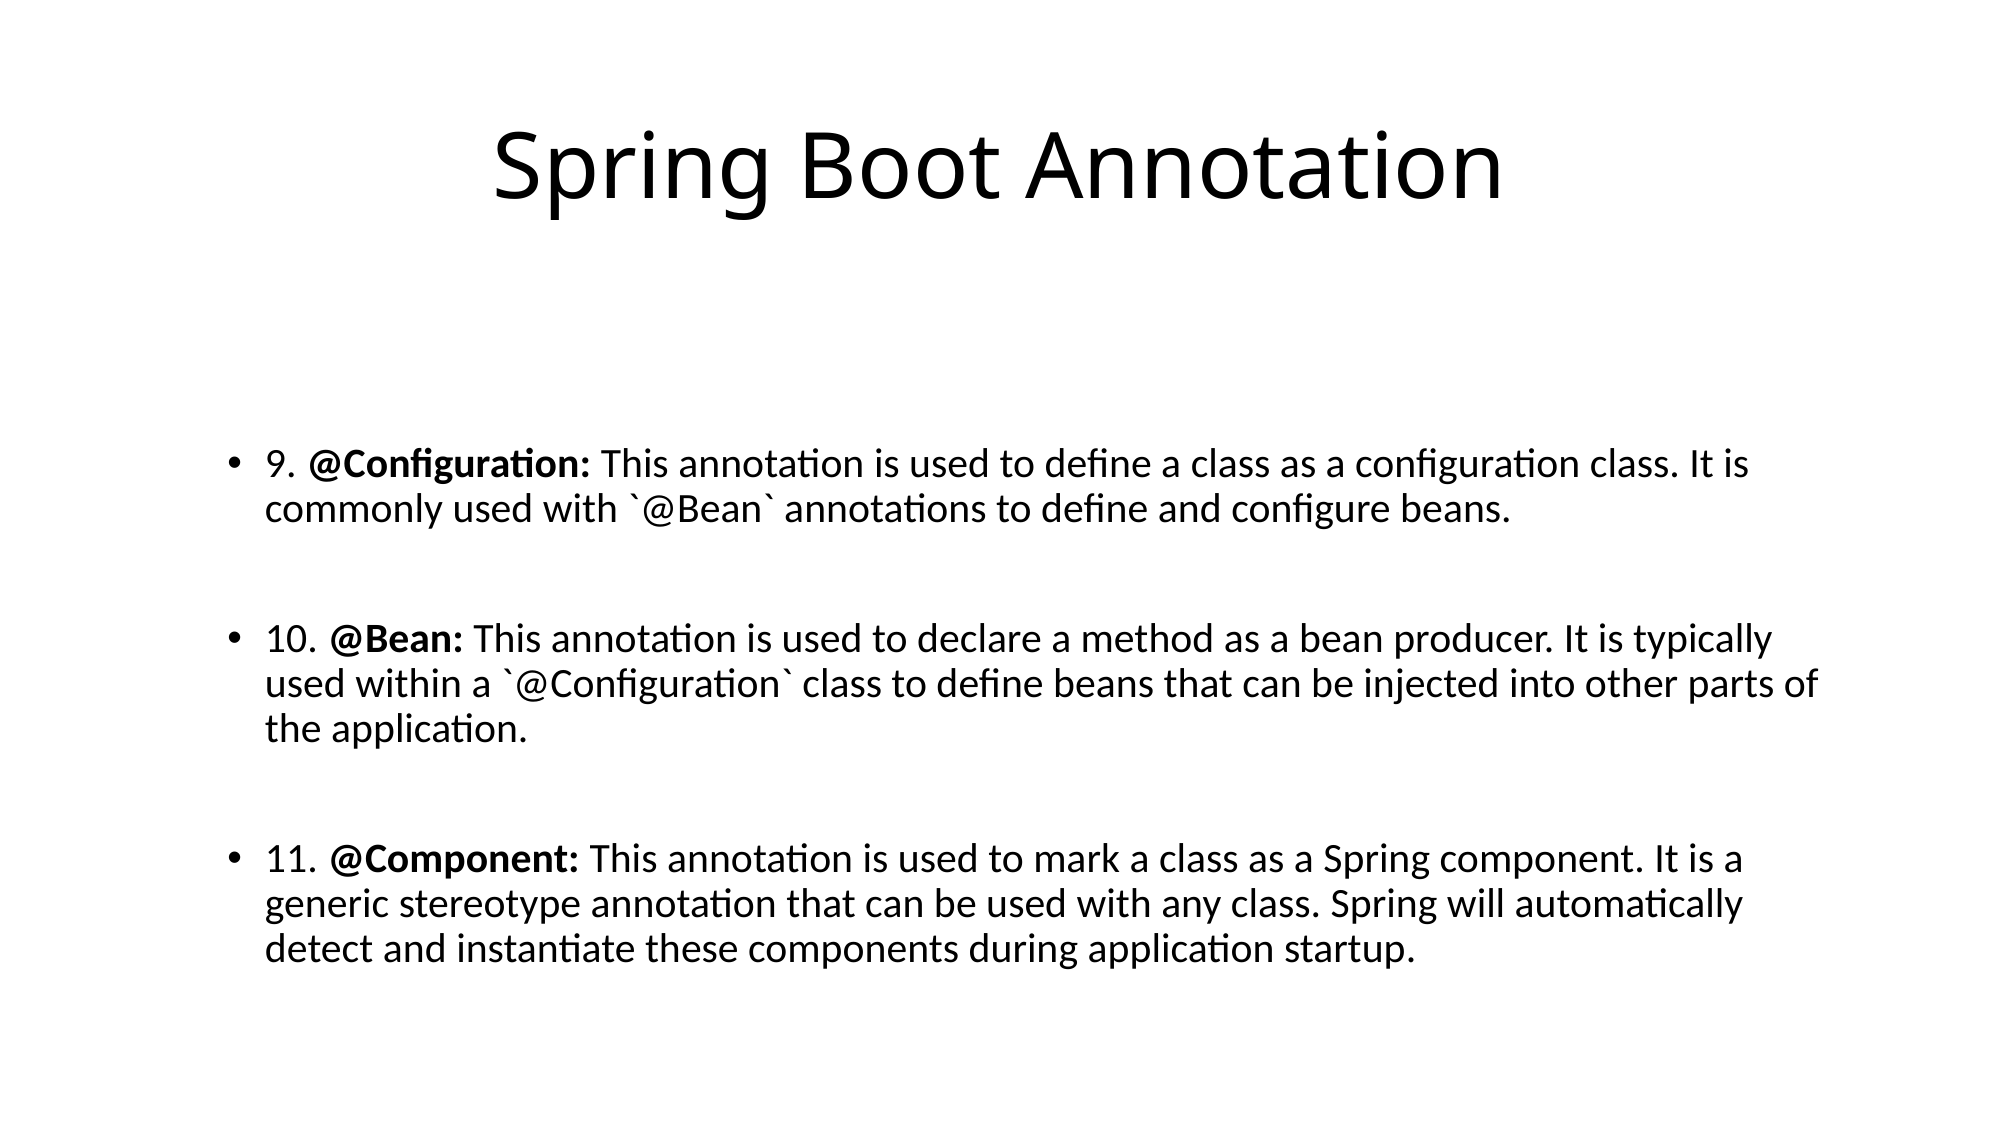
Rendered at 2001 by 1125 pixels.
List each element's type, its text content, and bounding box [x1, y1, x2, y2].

title Spring Boot Annotation [137, 59, 1863, 278]
list 9. @Configuration: This annotation is used to define a class as a configuration class. It is commonly used with `@Bean` annotations to define and configure beans. 10. @Bean: This annotation is used to declare a method as a bean producer. It is typically used within a `@Configuration` class to define beans that can be injected into other parts of the application. 11. @Component: This annotation is used to mark a class as a Spring component. It is a generic stereotype annotation that can be used with any class. Spring will automatically detect and instantiate these components during application startup. [137, 299, 1863, 1014]
